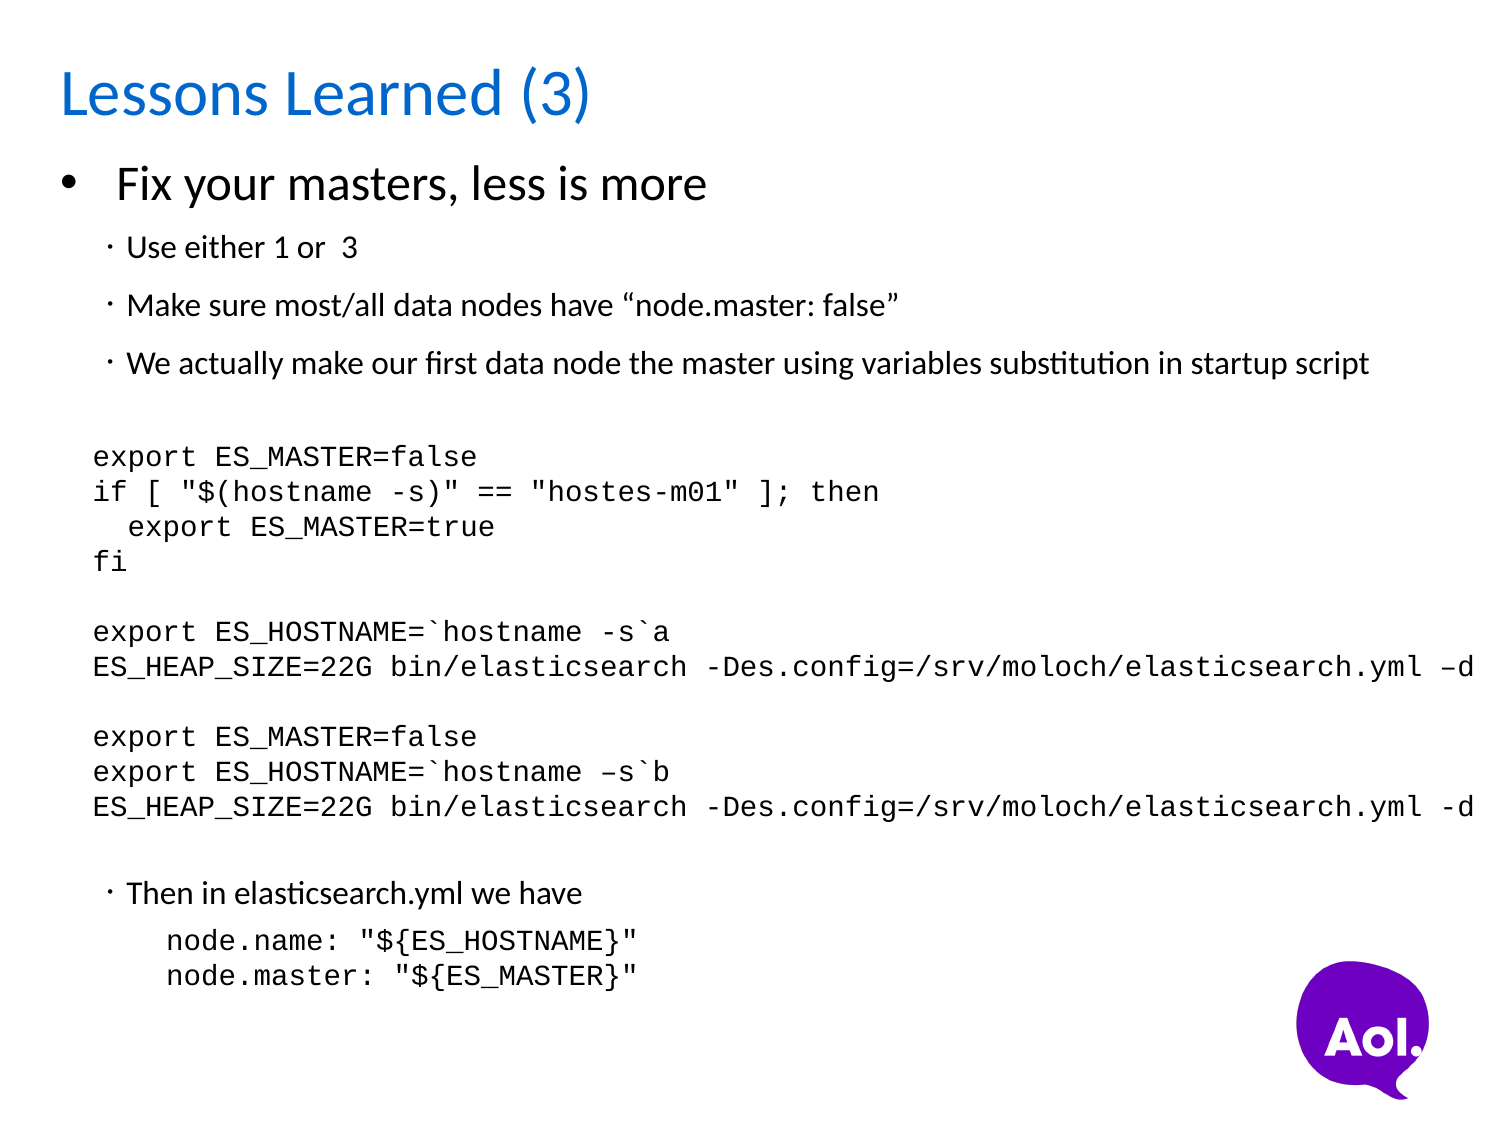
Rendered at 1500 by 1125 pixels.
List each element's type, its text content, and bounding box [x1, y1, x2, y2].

text_box node.name: "${ES_HOSTNAME}" node.master: "${ES_MASTER}" [151, 913, 654, 999]
text_box export ES_MASTER=false if [ "$(hostname -s)" == "hostes-m01" ]; then export ES_MASTER=true fi export ES_HOSTNAME=`hostname -s`a ES_HEAP_SIZE=22G bin/elasticsearch -Des.config=/srv/moloch/elasticsearch.yml –d export ES_MASTER=false export ES_HOSTNAME=`hostname –s`b ES_HEAP_SIZE=22G bin/elasticsearch -Des.config=/srv/moloch/elasticsearch.yml -d [78, 430, 1491, 865]
title Lessons Learned (3) [44, 41, 1418, 137]
picture [1295, 961, 1430, 1100]
list Fix your masters, less is more Use either 1 or 3 Make sure most/all data nodes have “node.master: false” We actually make our first data node the master using variables substitution in startup script Then in elasticsearch.yml we have [44, 146, 1423, 942]
